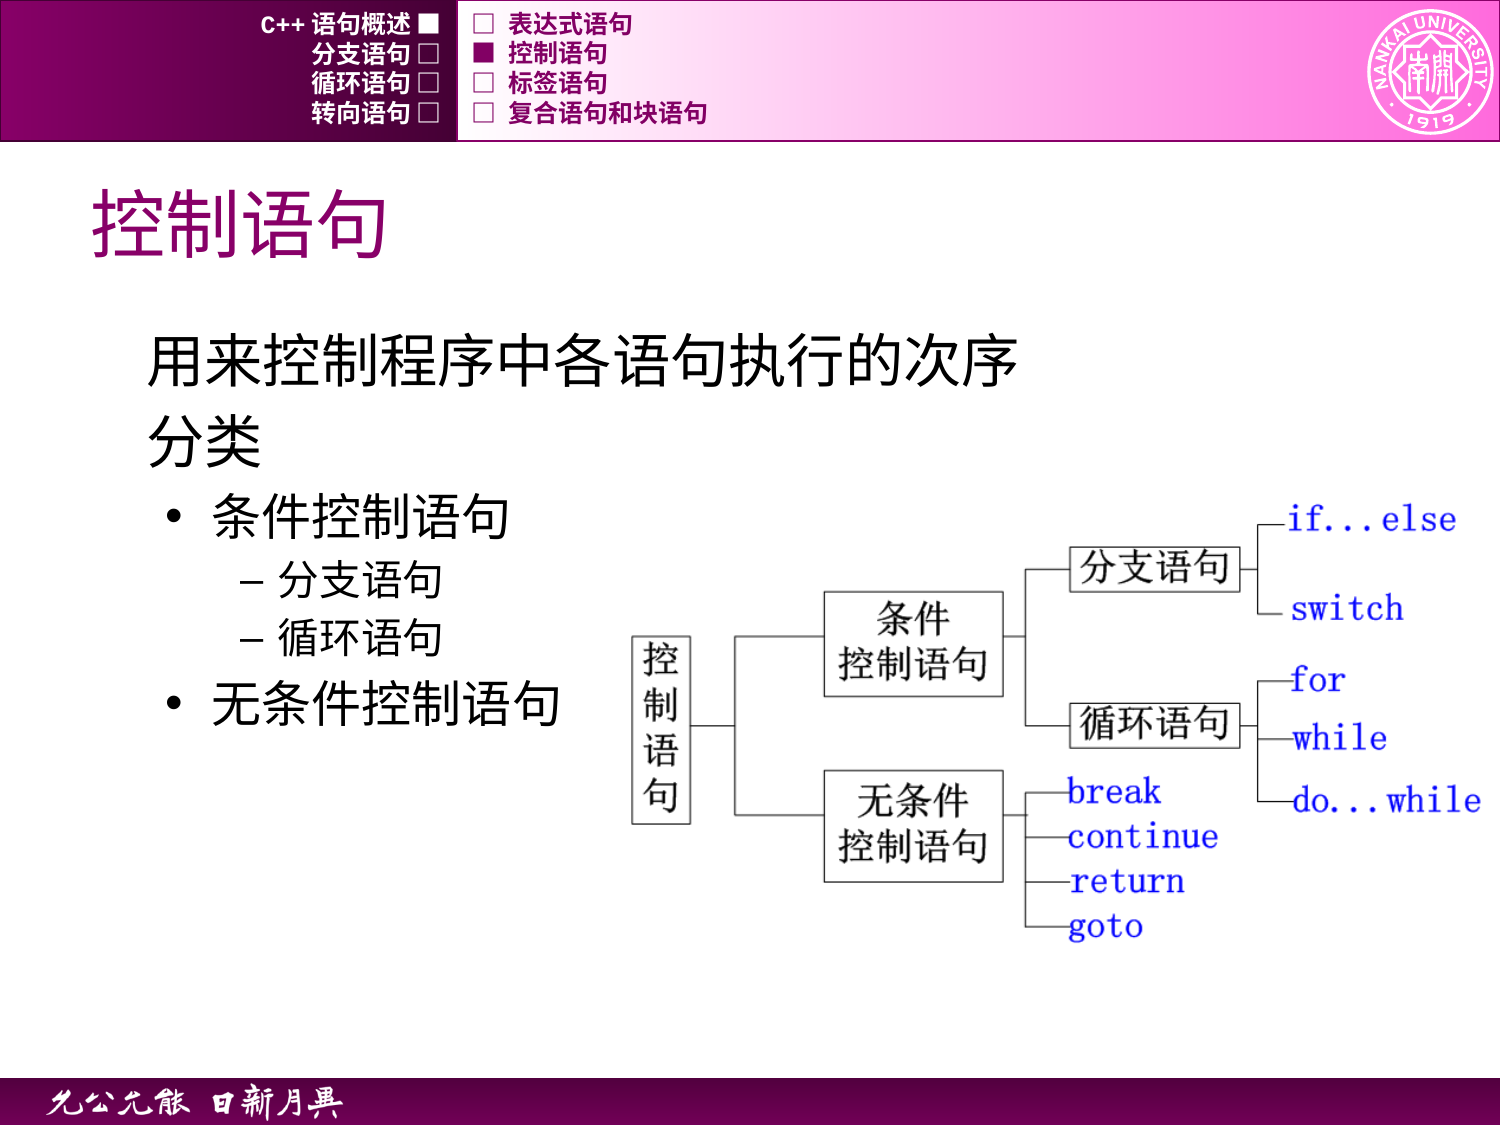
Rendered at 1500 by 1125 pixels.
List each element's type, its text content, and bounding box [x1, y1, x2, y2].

title 控制语句 [74, 163, 1426, 282]
text_box □ 表达式语句 [455, 7, 1361, 36]
text_box 分支语句 □ [0, 36, 455, 66]
list 用来控制程序中各语句执行的次序 分类 条件控制语句 分支语句 循环语句 无条件控制语句 [74, 316, 1426, 1055]
picture [35, 1081, 356, 1122]
text_box □ 标签语句 [455, 66, 1361, 95]
text_box ■ 控制语句 [455, 36, 1361, 66]
picture [631, 491, 1482, 949]
text_box □ 复合语句和块语句 [455, 95, 1361, 129]
text_box 转向语句 □ [0, 95, 455, 129]
text_box C++语句概述 ■ [0, 7, 455, 36]
text_box 循环语句 □ [0, 66, 455, 95]
